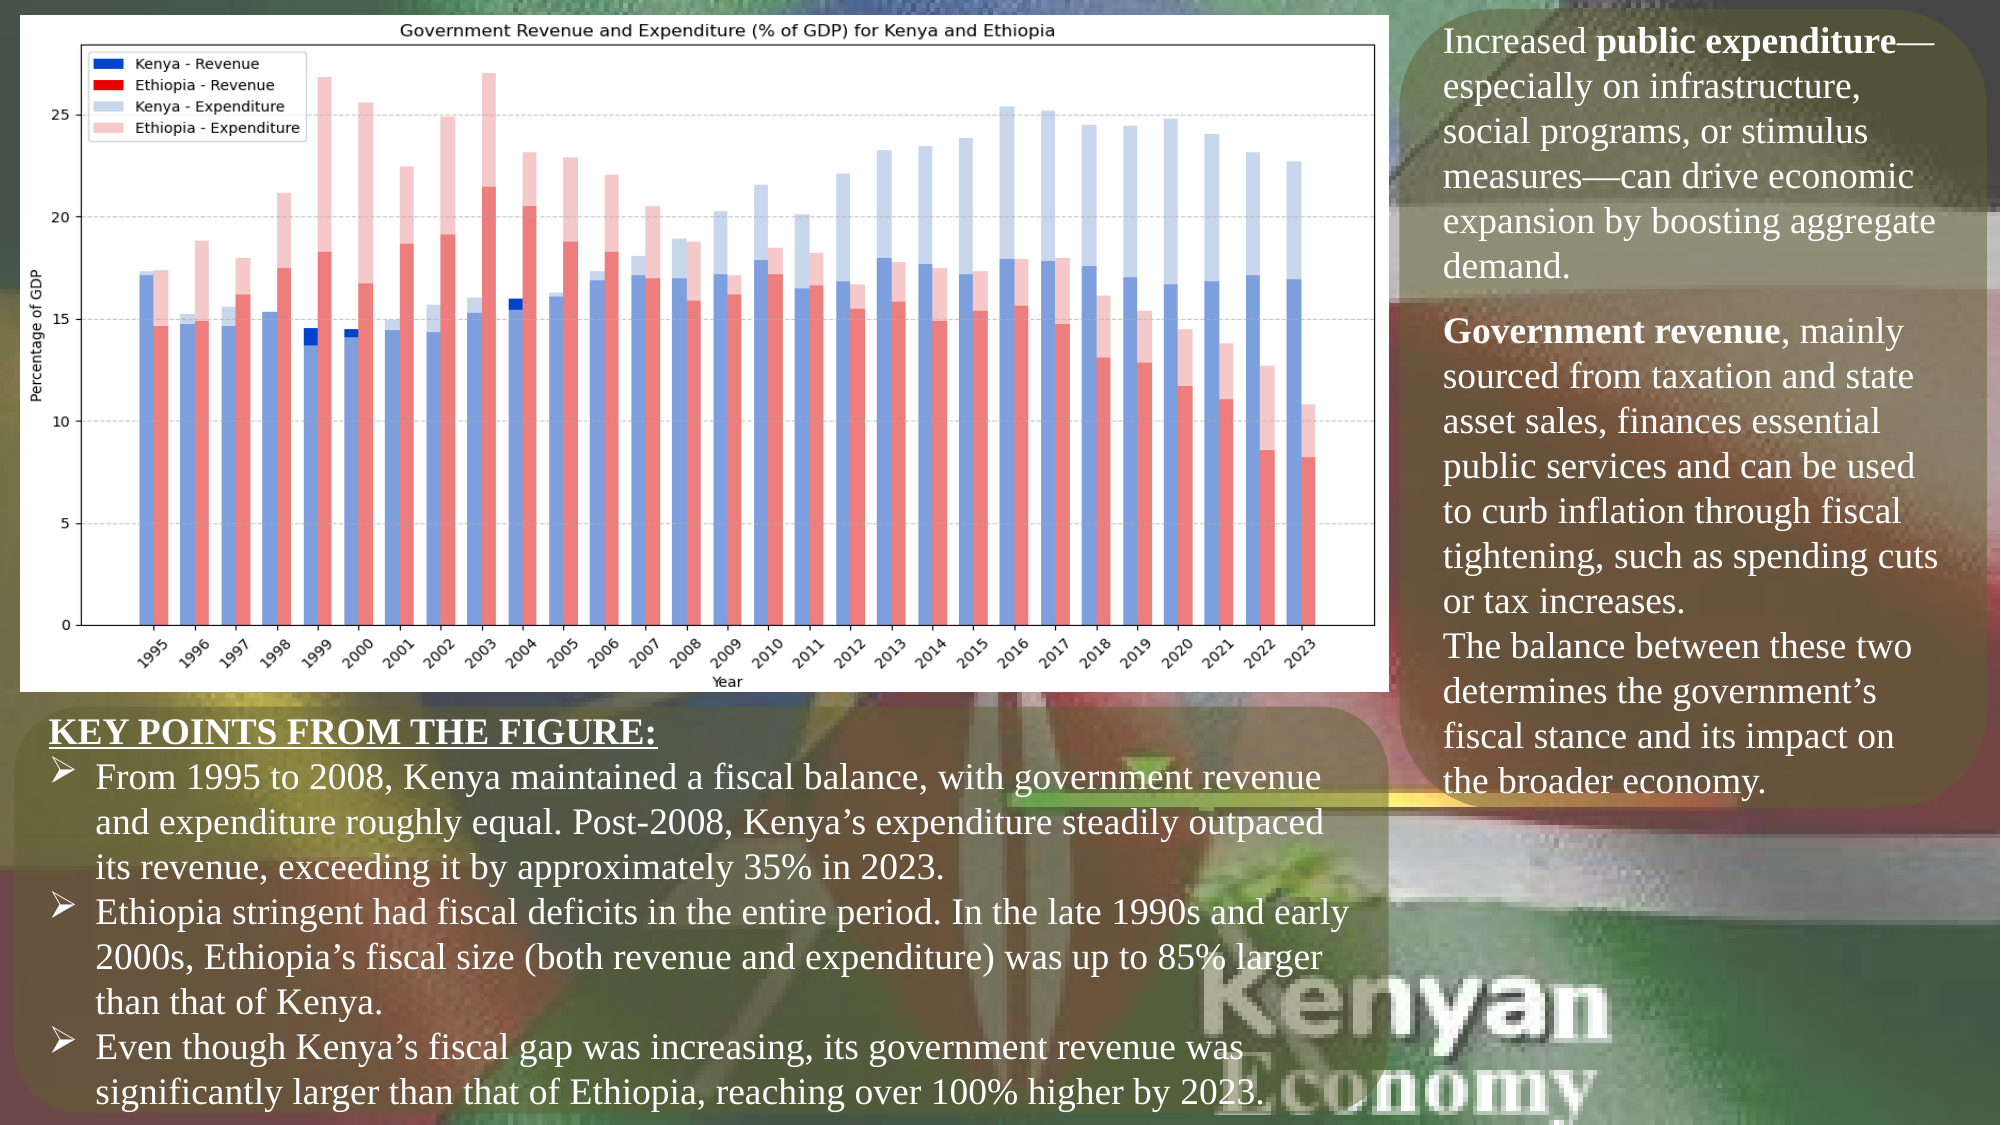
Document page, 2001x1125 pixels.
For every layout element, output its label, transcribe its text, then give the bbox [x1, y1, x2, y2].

text_box Increased public expenditure—especially on infrastructure, social programs, or stimulus measures—can drive economic expansion by boosting aggregate demand. Government revenue, mainly sourced from taxation and state asset sales, finances essential public services and can be used to curb inflation through fiscal tightening, such as spending cuts or tax increases. The balance between these two determines the government’s fiscal stance and its impact on the broader economy. [1399, 9, 1988, 809]
text_box KEY POINTS FROM THE FIGURE: From 1995 to 2008, Kenya maintained a fiscal balance, with government revenue and expenditure roughly equal. Post-2008, Kenya’s expenditure steadily outpaced its revenue, exceeding it by approximately 35% in 2023. Ethiopia stringent had fiscal deficits in the entire period. In the late 1990s and early 2000s, Ethiopia’s fiscal size (both revenue and expenditure) was up to 85% larger than that of Kenya. Even though Kenya’s fiscal gap was increasing, its government revenue was significantly larger than that of Ethiopia, reaching over 100% higher by 2023. [13, 706, 1389, 1114]
picture [20, 15, 1389, 692]
